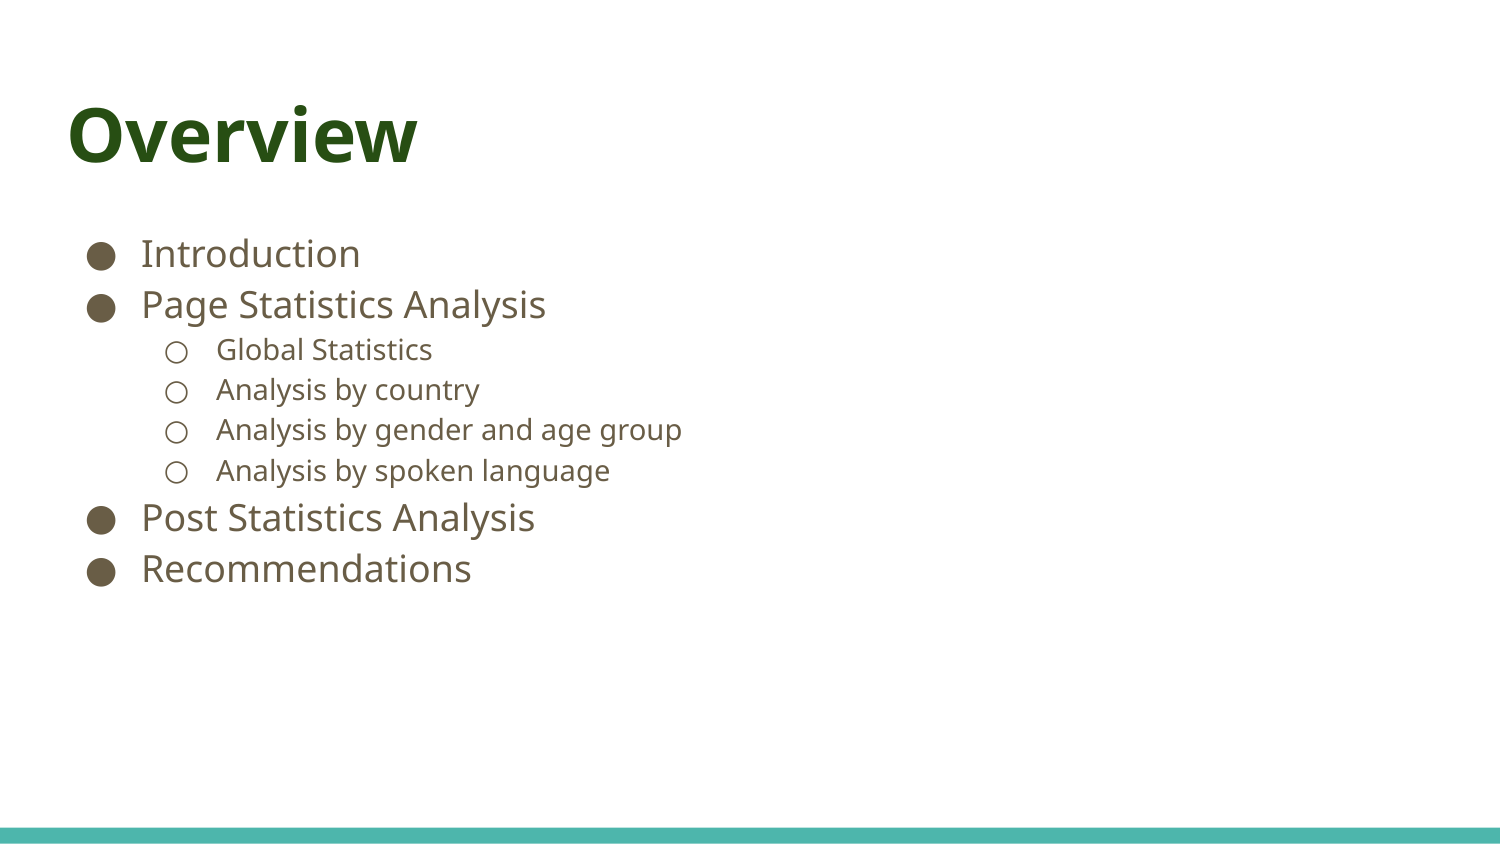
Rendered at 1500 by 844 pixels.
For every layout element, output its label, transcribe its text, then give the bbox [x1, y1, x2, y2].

title Overview [51, 72, 1449, 189]
list Introduction Page Statistics Analysis Global Statistics Analysis by country Analysis by gender and age group Analysis by spoken language Post Statistics Analysis Recommendations [51, 207, 1449, 750]
